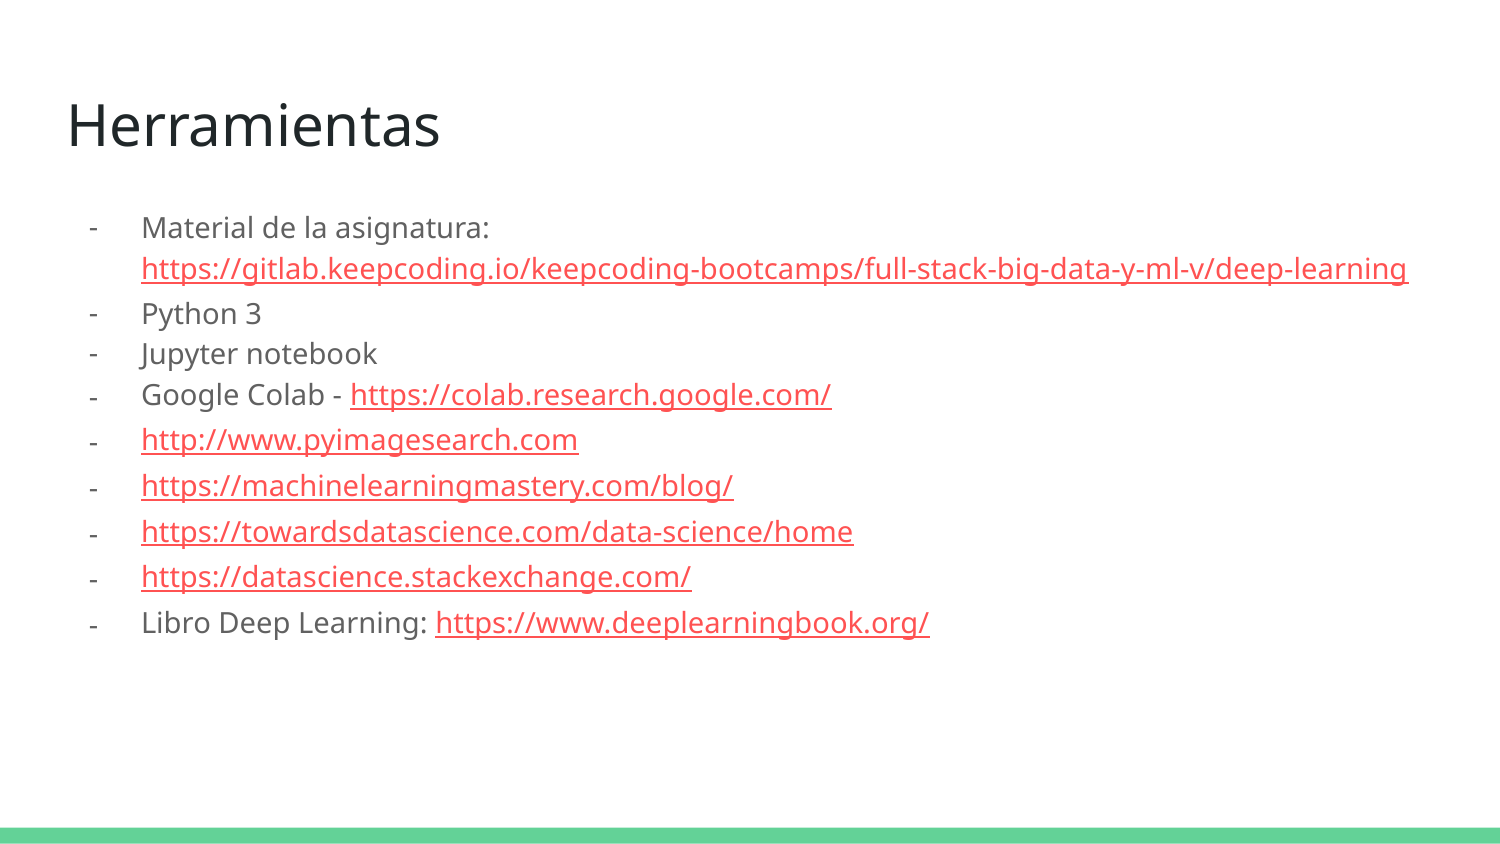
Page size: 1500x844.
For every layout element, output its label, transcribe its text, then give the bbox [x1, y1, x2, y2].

list Material de la asignatura: https://gitlab.keepcoding.io/keepcoding-bootcamps/full-stack-big-data-y-ml-v/deep-learning Python 3 Jupyter notebook Google Colab - https://colab.research.google.com/ http://www.pyimagesearch.com https://machinelearningmastery.com/blog/ https://towardsdatascience.com/data-science/home https://datascience.stackexchange.com/ Libro Deep Learning: https://www.deeplearningbook.org/ [51, 189, 1449, 750]
title Herramientas [51, 72, 1449, 167]
